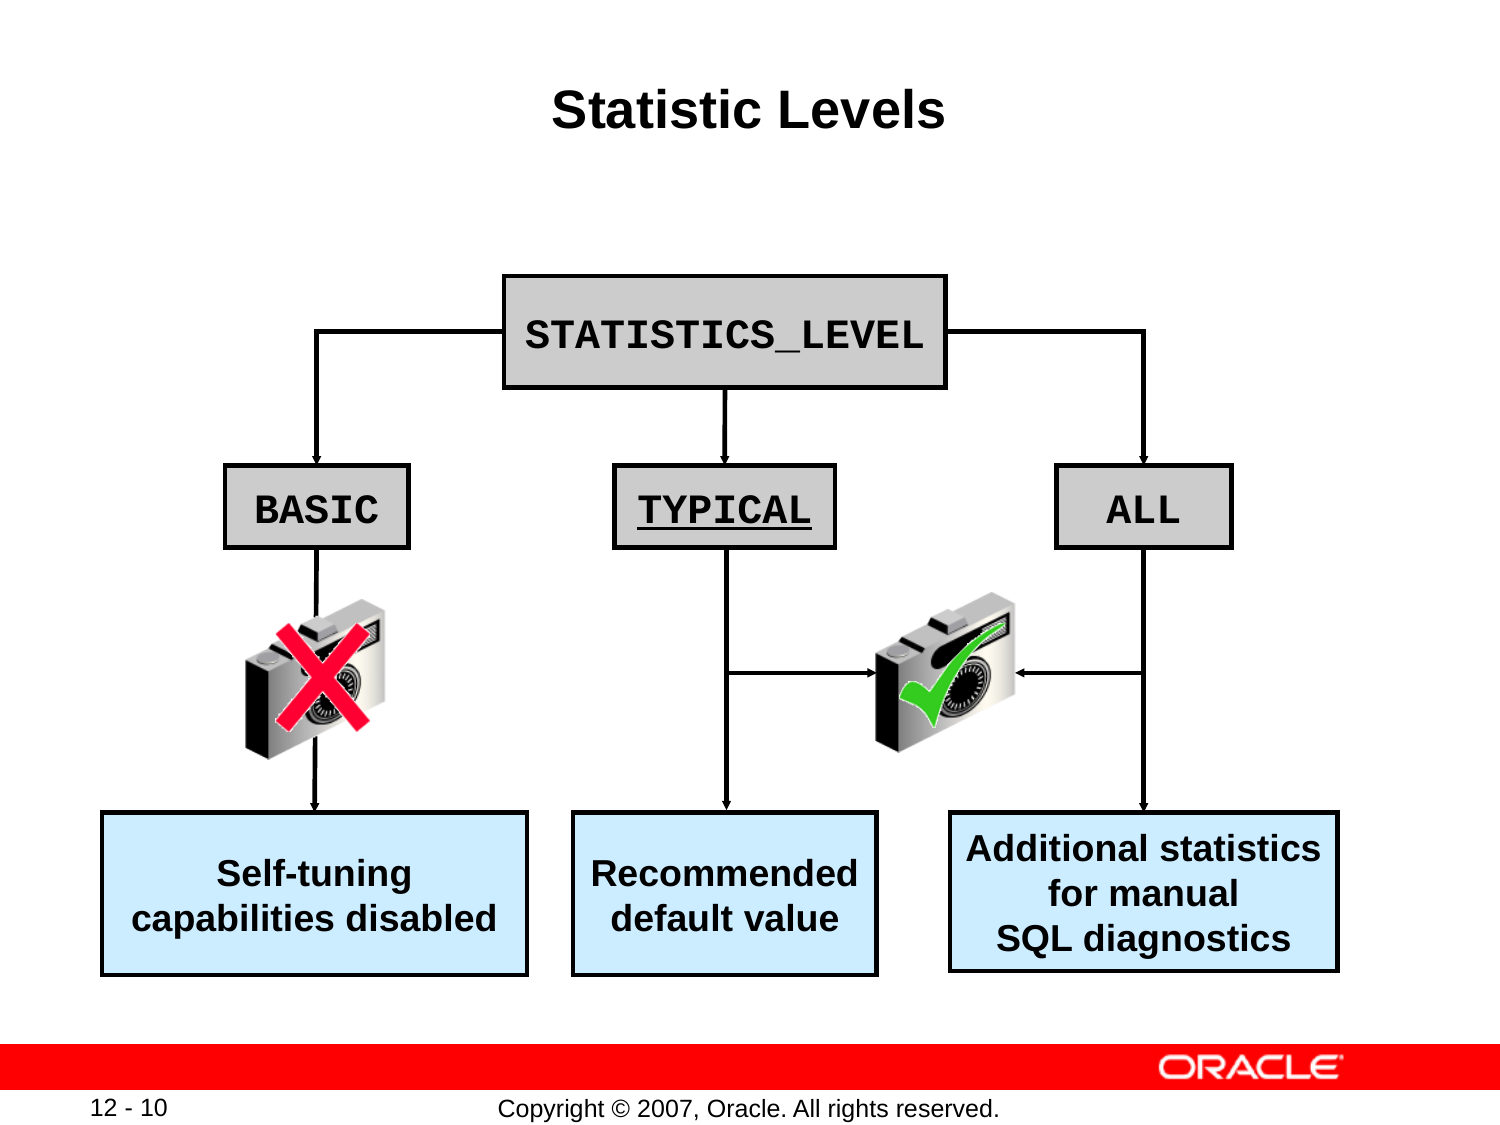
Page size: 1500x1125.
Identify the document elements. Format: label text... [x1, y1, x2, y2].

text_box Self-tuning capabilities disabled [102, 812, 528, 975]
text_box TYPICAL [614, 465, 836, 548]
text_box ALL [1056, 465, 1232, 548]
text_box Recommended default value [573, 812, 877, 975]
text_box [1017, 546, 1142, 676]
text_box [947, 331, 1144, 464]
picture [245, 599, 387, 761]
picture [0, 1044, 1500, 1090]
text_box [740, 536, 864, 687]
picture [874, 592, 1016, 754]
text_box BASIC [224, 465, 409, 548]
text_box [316, 331, 502, 464]
title Statistic Levels [99, 71, 1400, 217]
text_box STATISTICS_LEVEL [504, 276, 946, 388]
text_box Additional statistics for manual SQL diagnostics [949, 812, 1338, 971]
